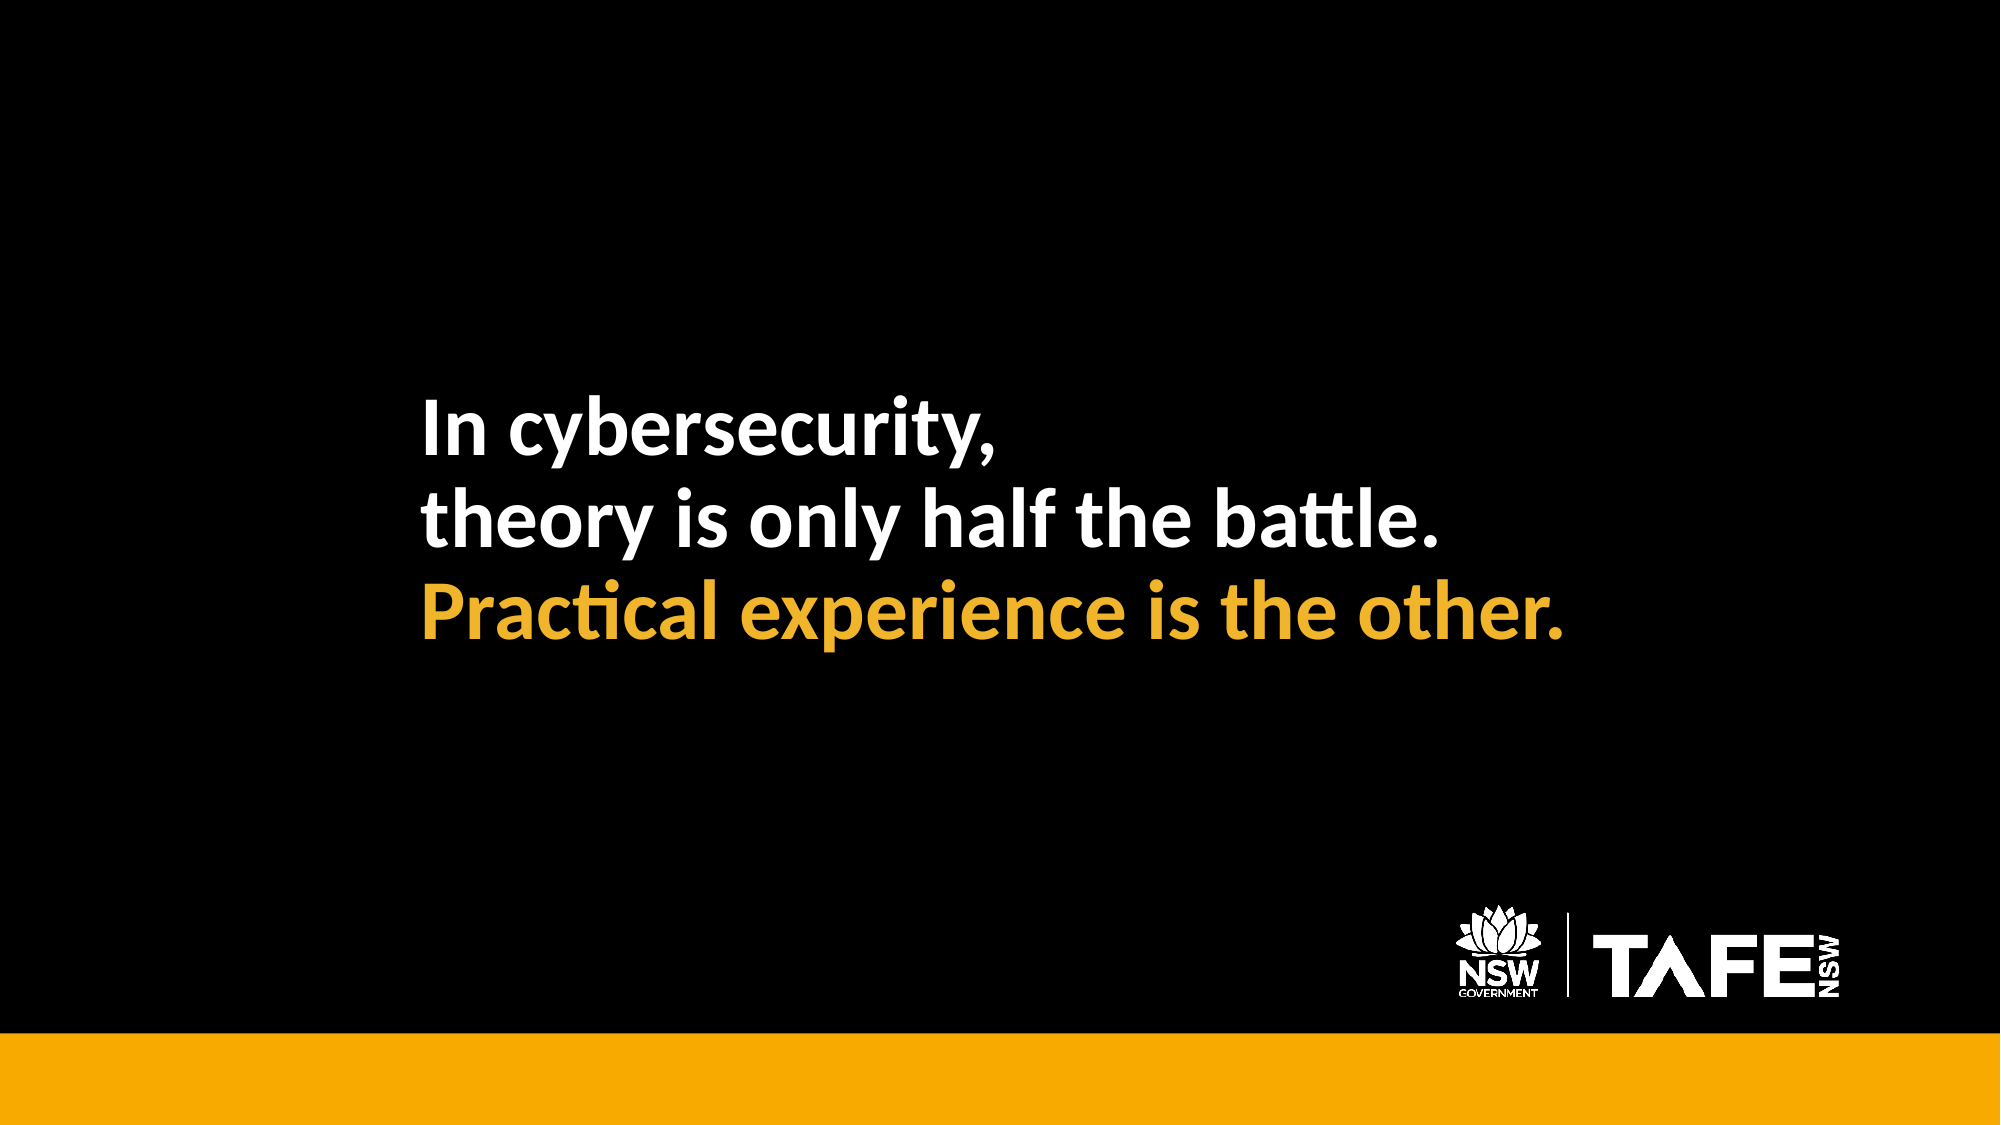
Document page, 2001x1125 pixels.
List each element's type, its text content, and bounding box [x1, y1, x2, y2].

title In cybersecurity, theory is only half the battle. Practical experience is the other. [405, 347, 1595, 666]
picture [1456, 905, 1839, 997]
